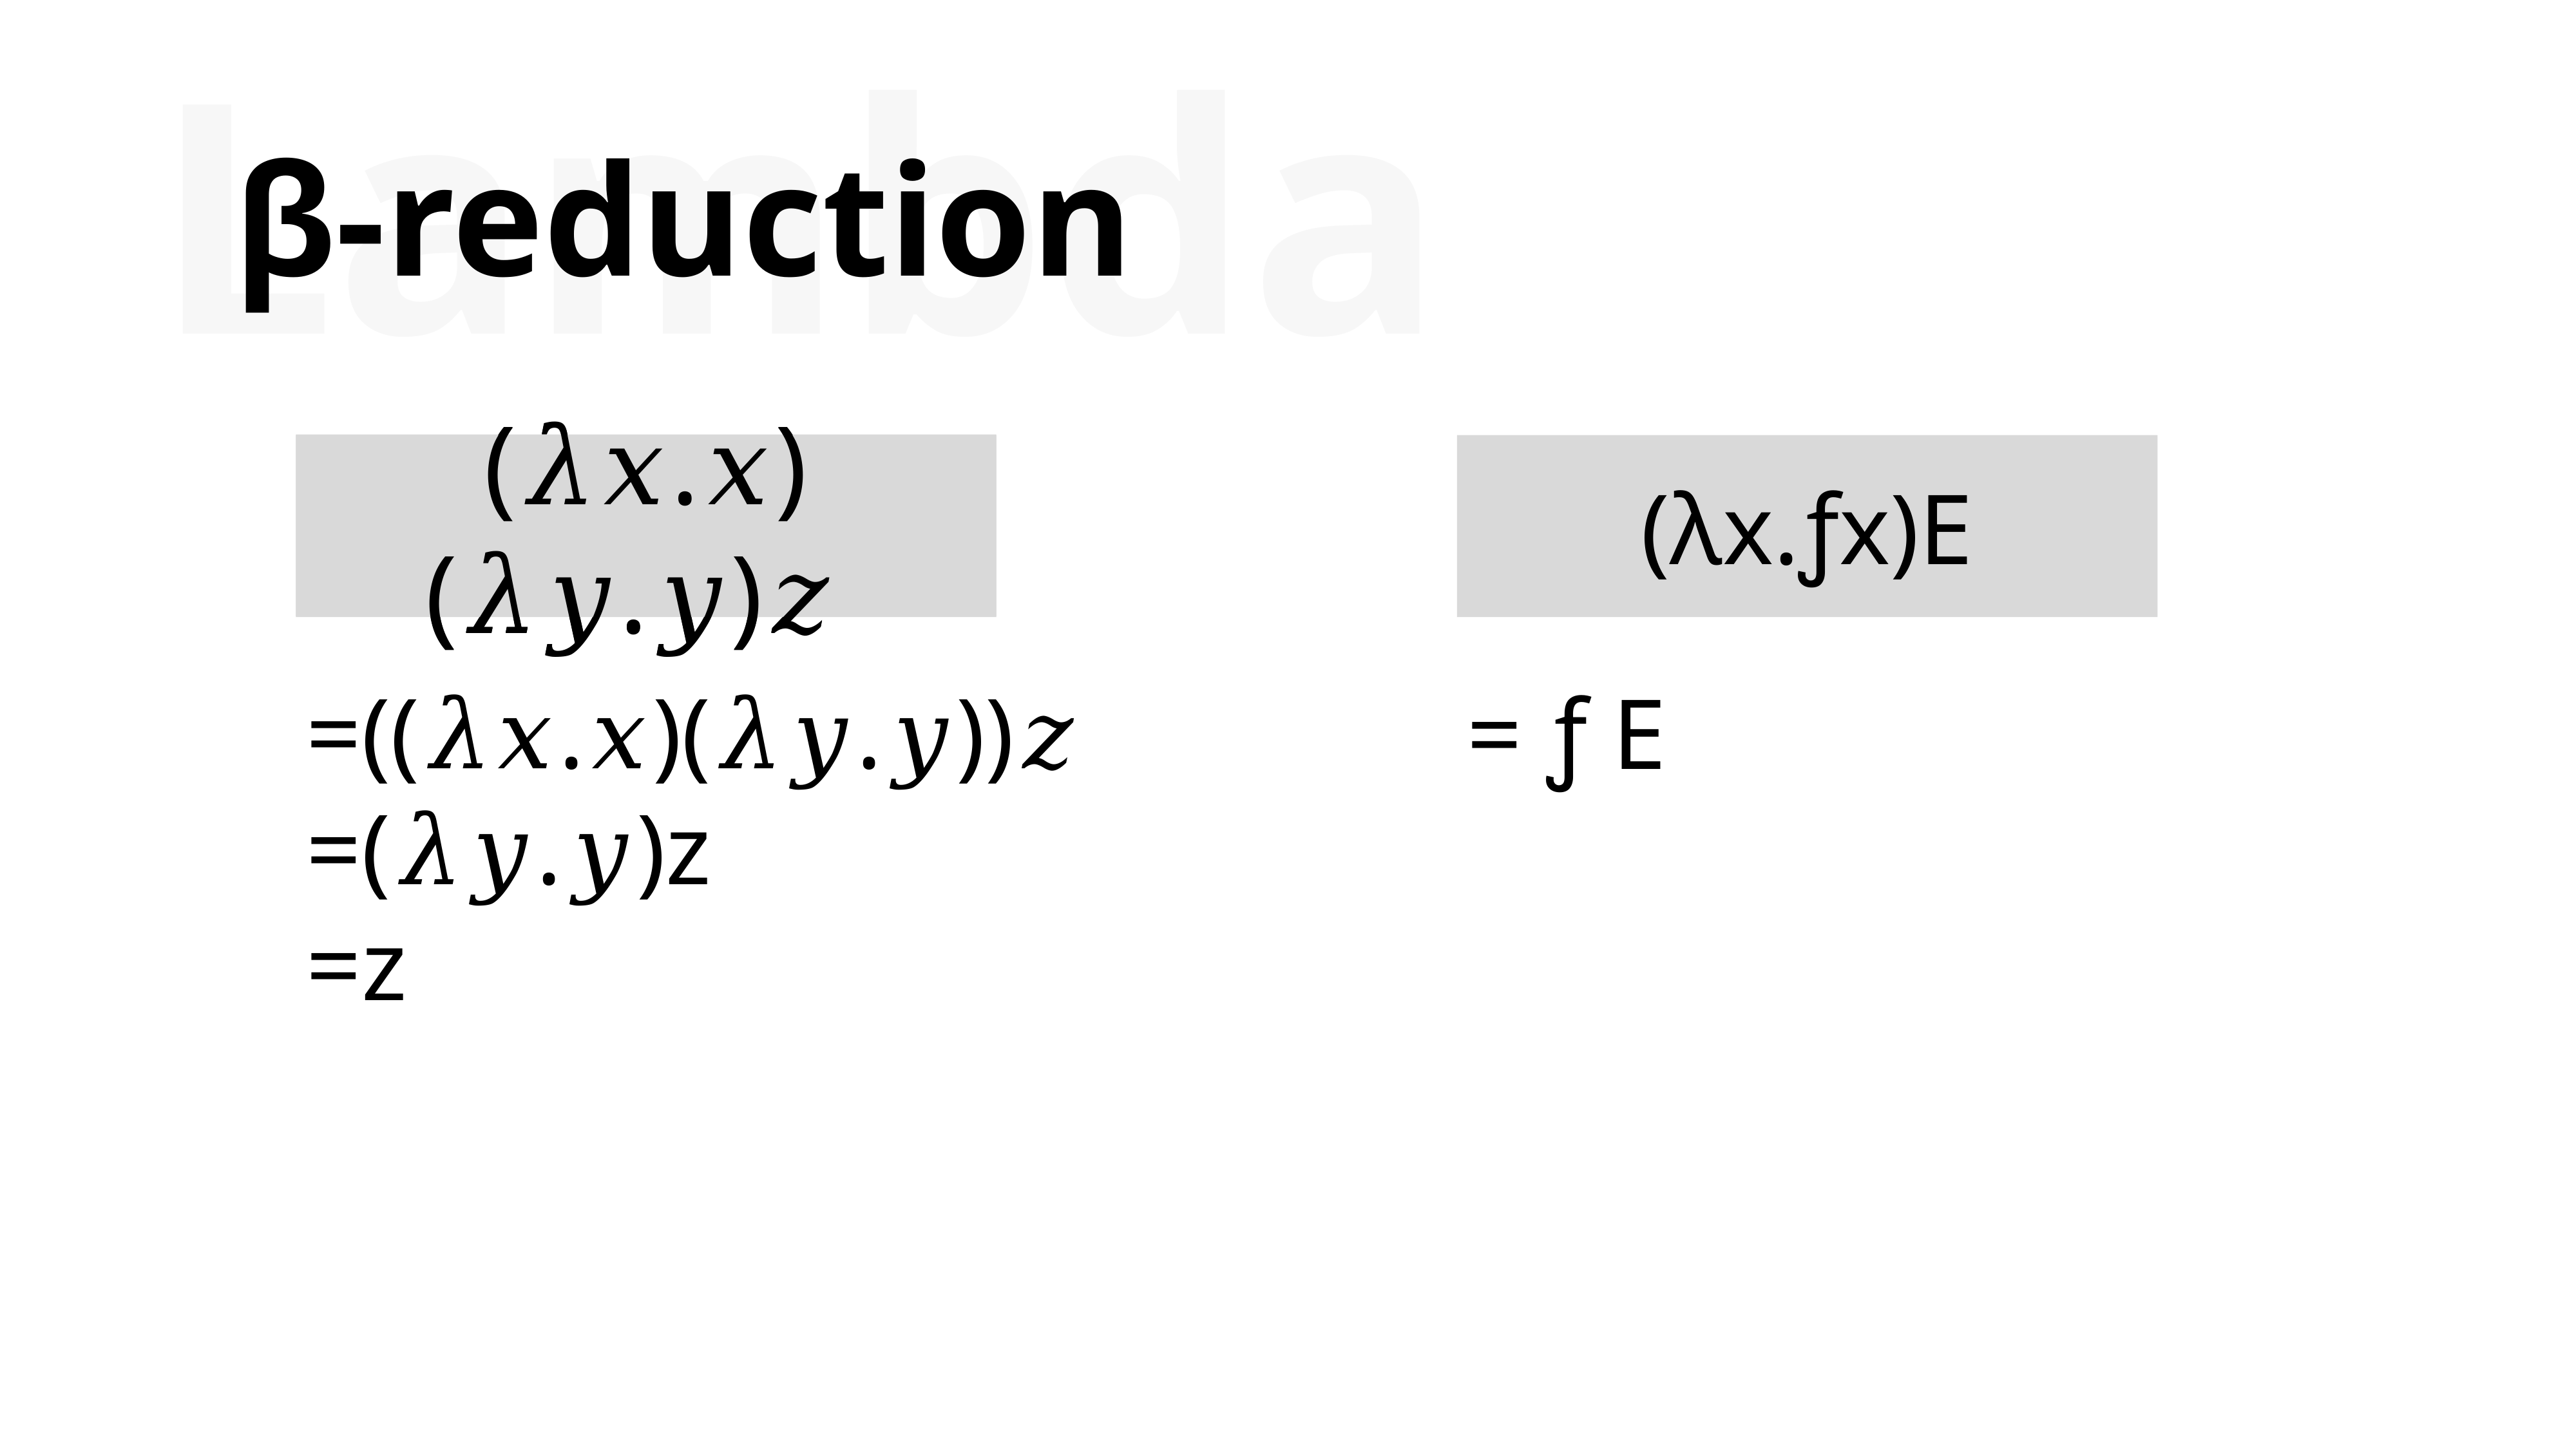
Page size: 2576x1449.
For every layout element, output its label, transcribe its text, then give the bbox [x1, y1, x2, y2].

text_box Lambda [144, 8, 1871, 403]
text_box (𝜆𝑥.𝑥)(𝜆𝑦.𝑦)𝑧 [295, 435, 997, 618]
text_box β-reduction [225, 117, 2094, 312]
text_box =((𝜆𝑥.𝑥)(𝜆𝑦.𝑦))𝑧 =(𝜆𝑦.𝑦)z =z [296, 658, 1137, 1025]
text_box = ƒ E [1457, 435, 2298, 793]
text_box (λx.ƒx)E [1456, 435, 2158, 618]
text_box [296, 435, 1137, 658]
